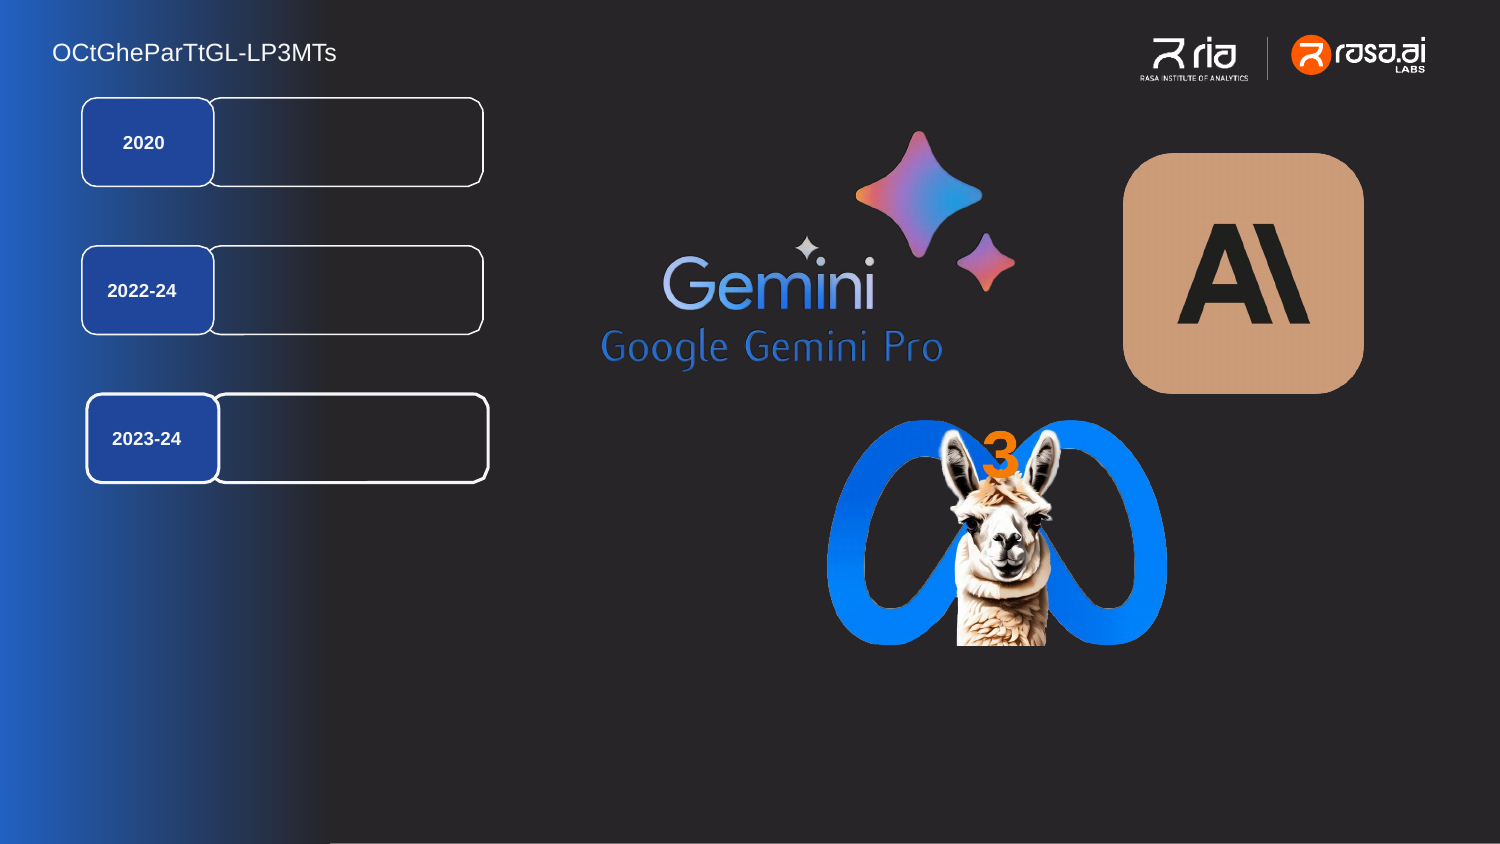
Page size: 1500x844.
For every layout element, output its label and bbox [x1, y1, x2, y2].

text_box [80, 244, 485, 336]
picture [1132, 28, 1256, 89]
text_box [561, 116, 1364, 672]
text_box [0, 0, 490, 844]
text_box [80, 96, 485, 188]
